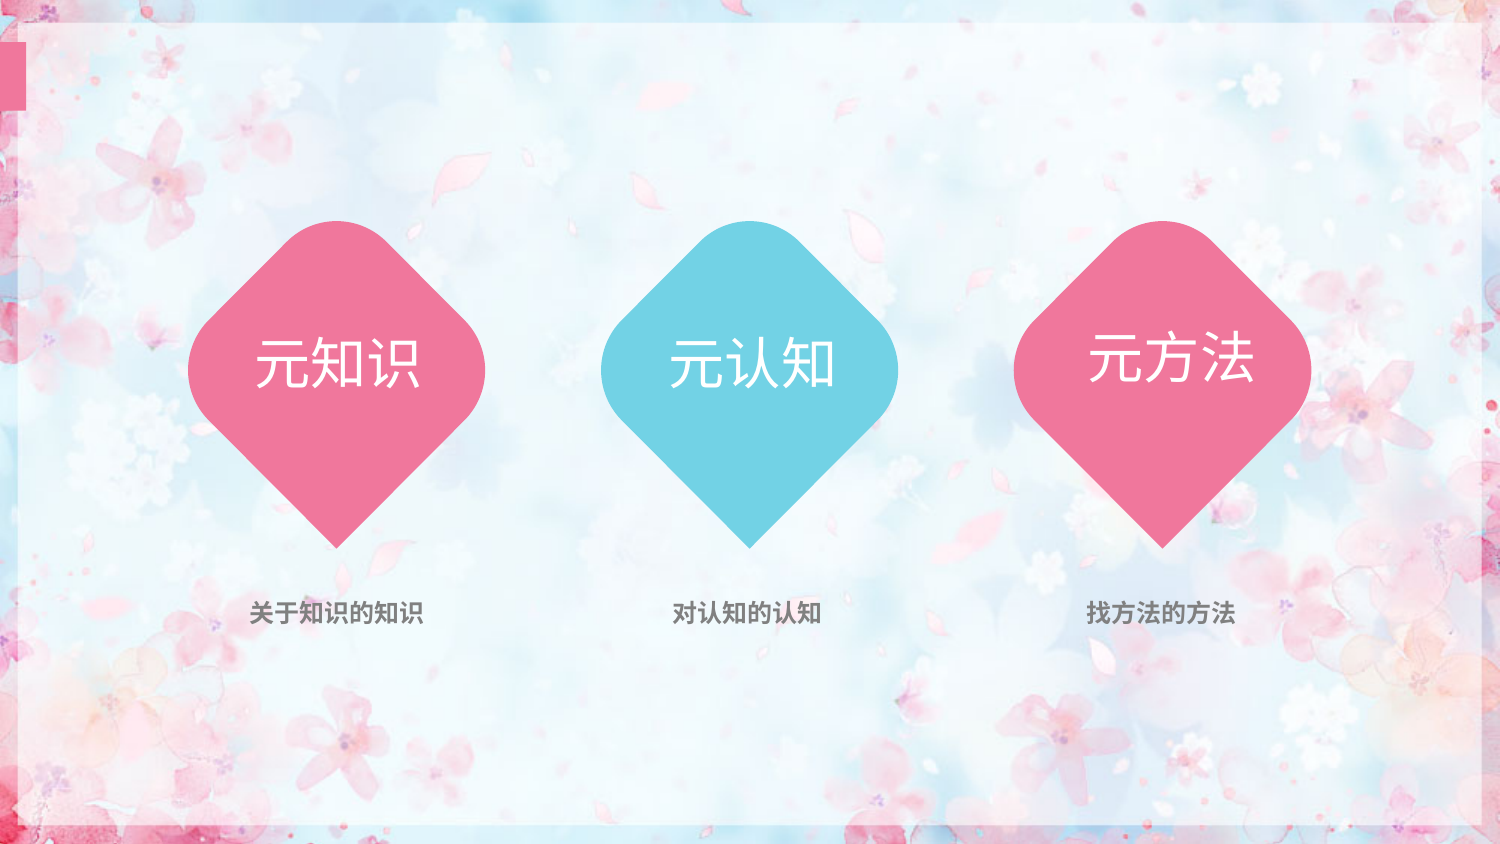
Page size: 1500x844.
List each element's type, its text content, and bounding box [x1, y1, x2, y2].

text_box 元知识 [246, 321, 431, 404]
text_box 关于知识的知识 [242, 590, 433, 636]
text_box 元方法 [1080, 315, 1264, 398]
text_box [188, 221, 486, 549]
text_box 找方法的方法 [1079, 590, 1245, 636]
text_box 对认知的认知 [664, 590, 831, 636]
picture [0, 0, 1500, 844]
text_box [601, 221, 899, 549]
text_box [1013, 221, 1312, 549]
text_box 元认知 [661, 321, 845, 404]
